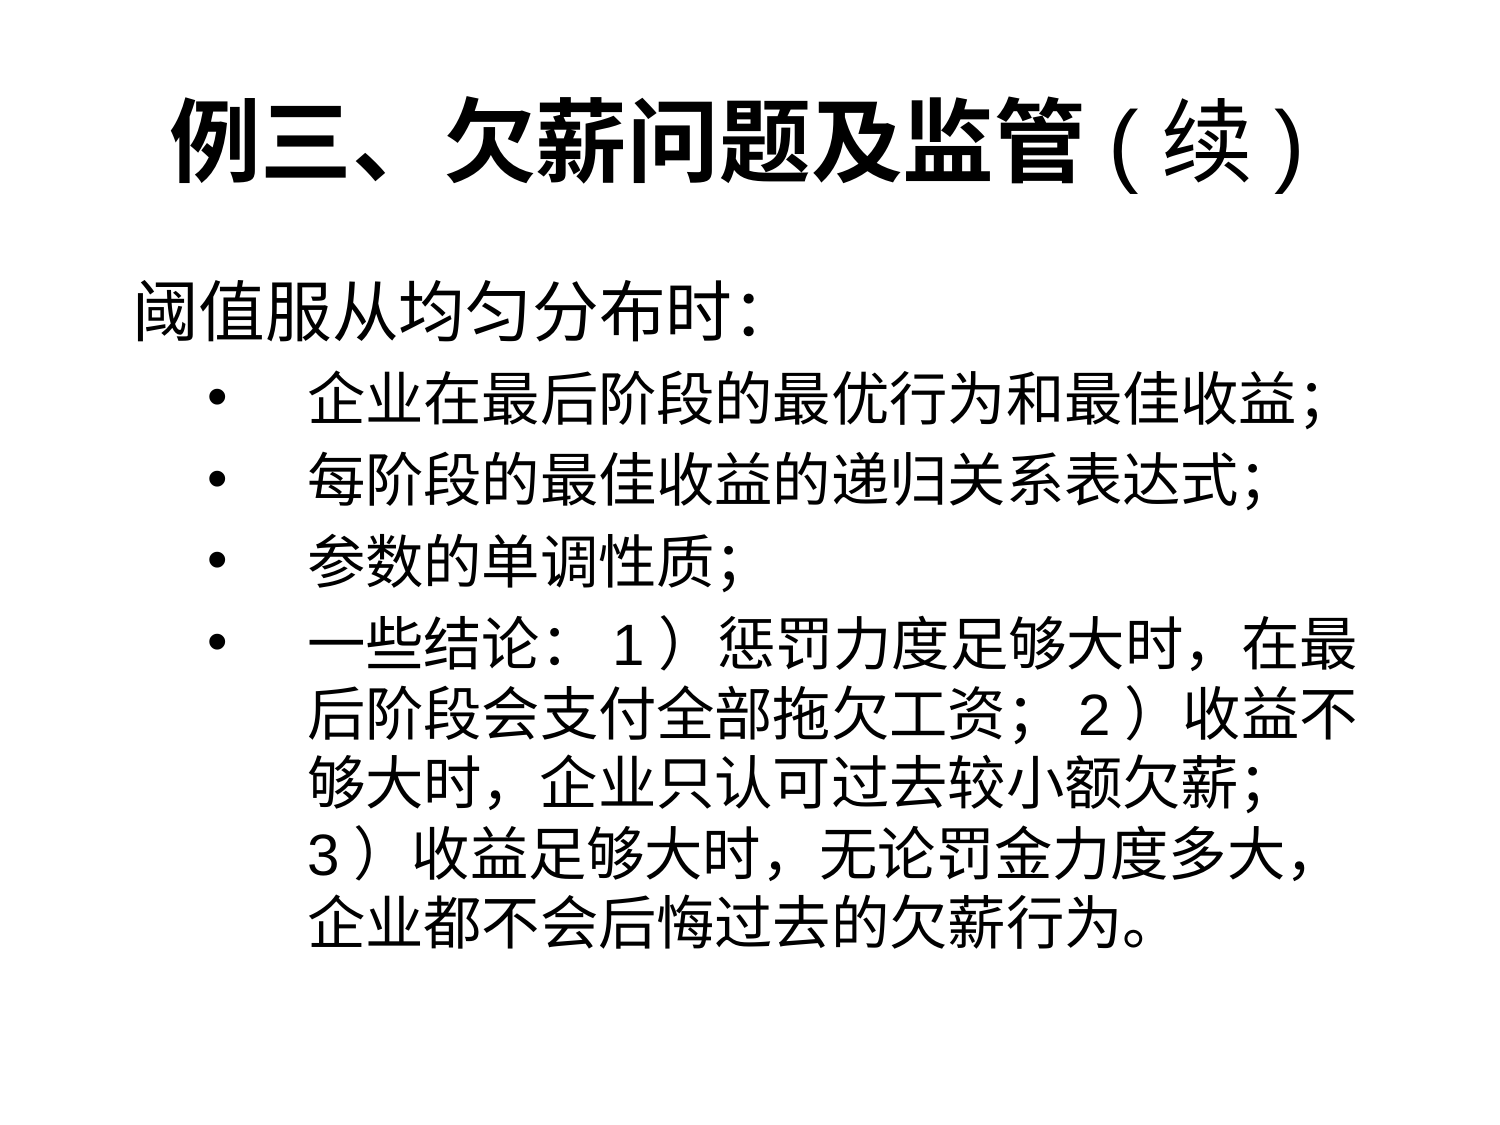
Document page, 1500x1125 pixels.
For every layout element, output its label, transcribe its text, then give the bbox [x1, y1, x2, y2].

text_box 阈值服从均匀分布时： 企业在最后阶段的最优行为和最佳收益； 每阶段的最佳收益的递归关系表达式； 参数的单调性质； 一些结论：1）惩罚力度足够大时，在最后阶段会支付全部拖欠工资；2）收益不够大时，企业只认可过去较小额欠薪；3）收益足够大时，无论罚金力度多大，企业都不会后悔过去的欠薪行为。 [117, 262, 1383, 1083]
title 例三、欠薪问题及监管(续) [74, 44, 1426, 233]
